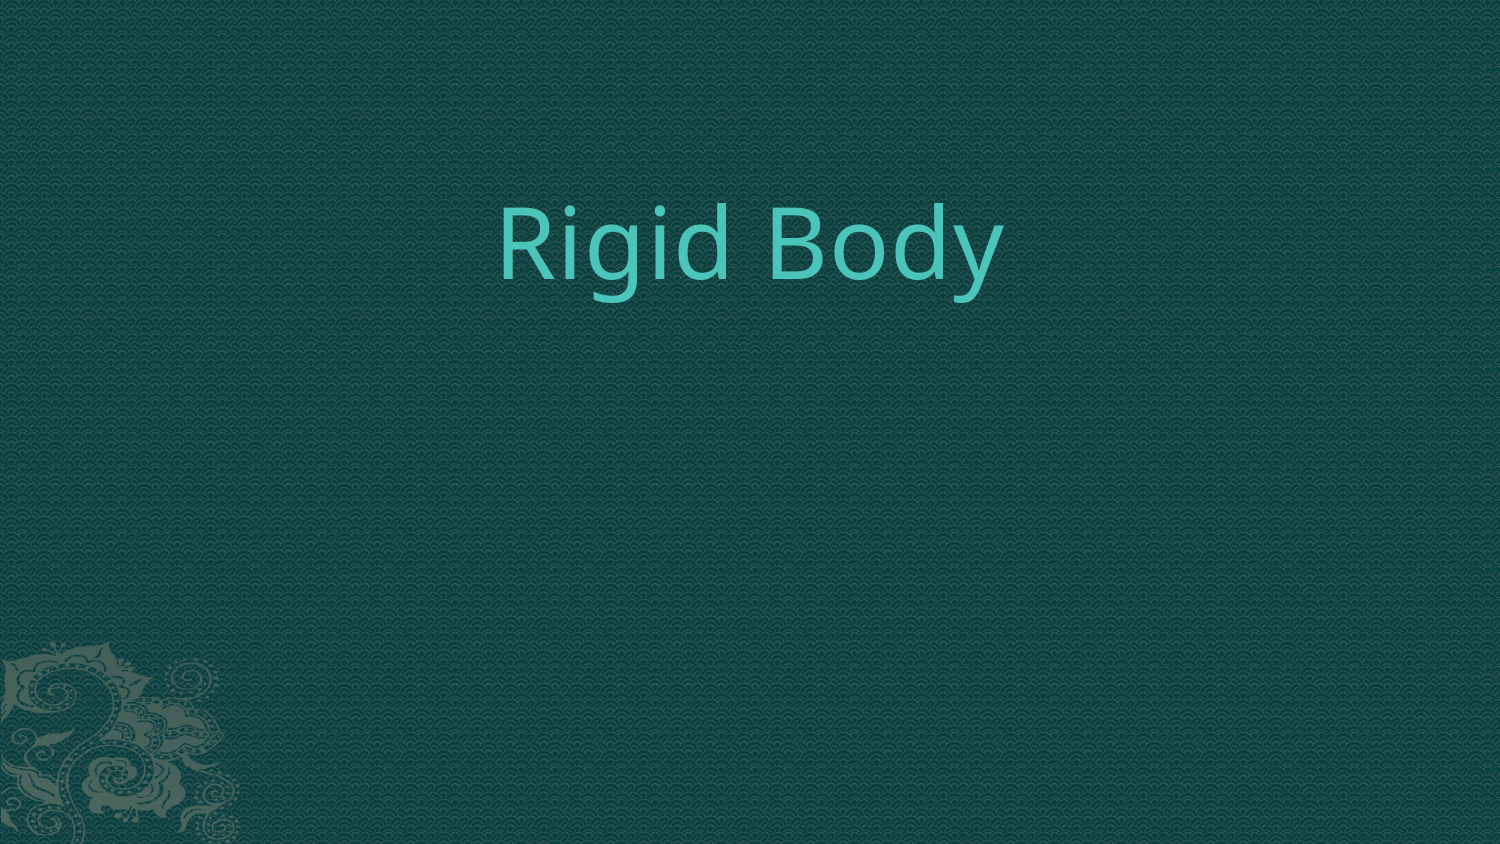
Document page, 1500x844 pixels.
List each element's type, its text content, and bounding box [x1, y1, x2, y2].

title Rigid Body [112, 149, 1388, 331]
